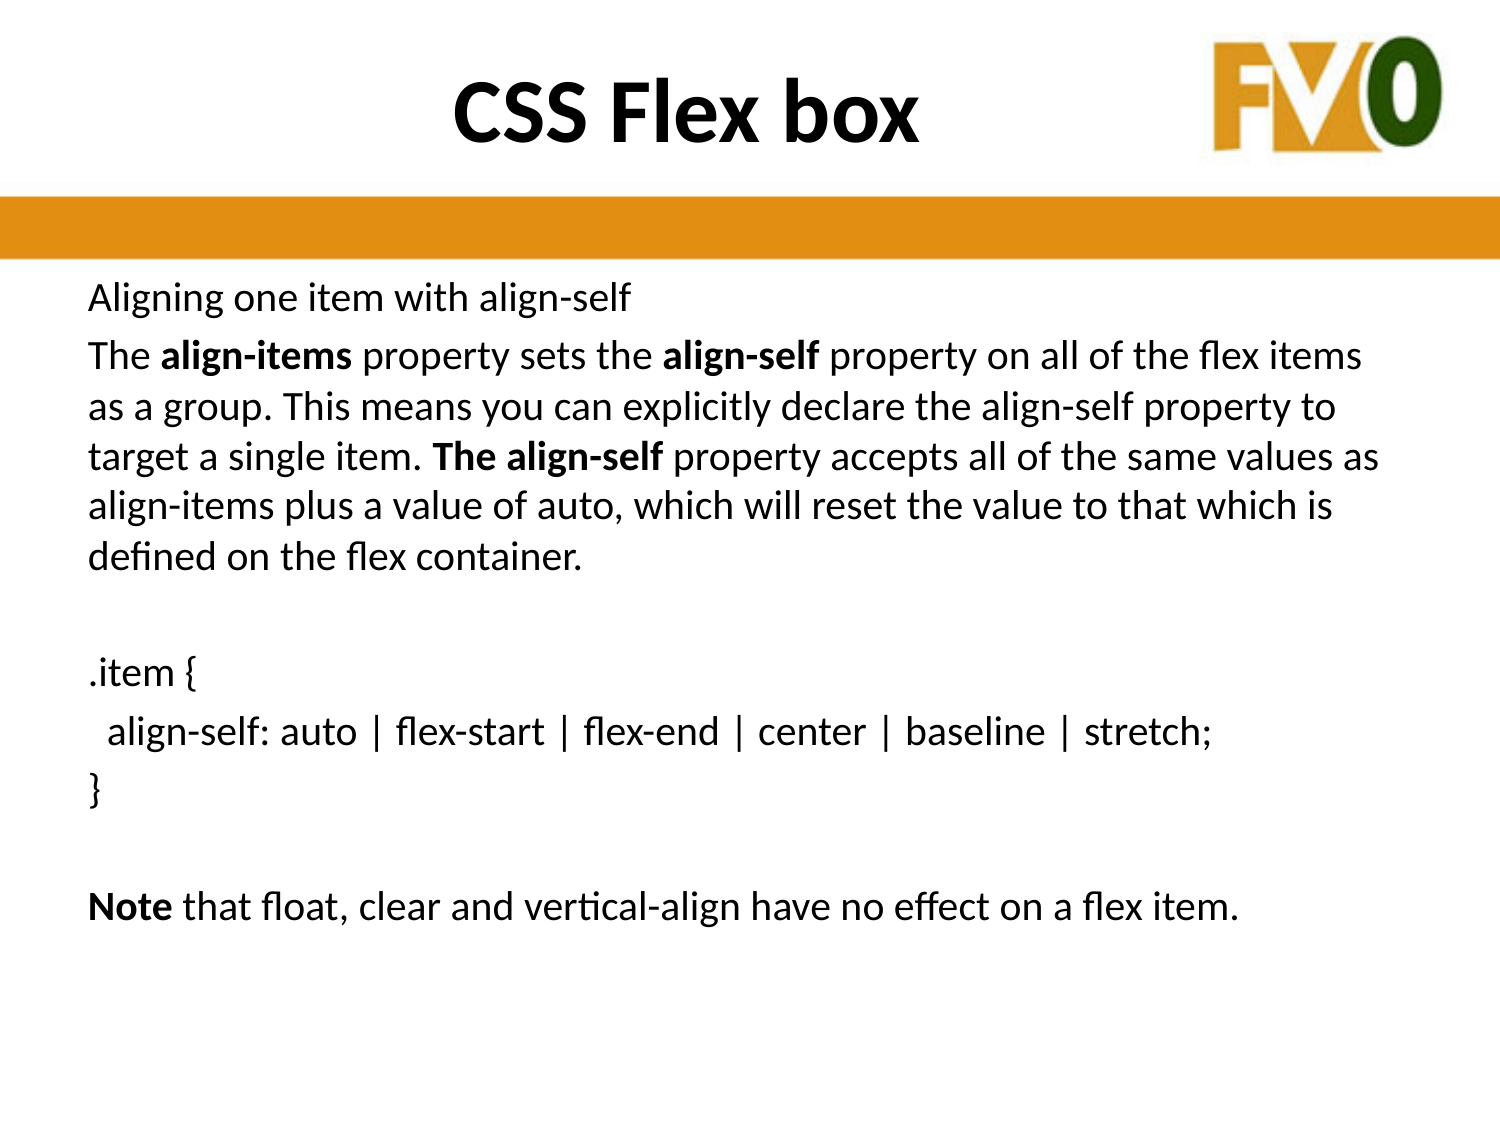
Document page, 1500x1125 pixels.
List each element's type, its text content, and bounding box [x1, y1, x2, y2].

title CSS Flex box [12, 12, 1363, 200]
picture [0, 0, 1500, 1125]
list Aligning one item with align-self The align-items property sets the align-self property on all of the flex items as a group. This means you can explicitly declare the align-self property to target a single item. The align-self property accepts all of the same values as align-items plus a value of auto, which will reset the value to that which is defined on the flex container. .item { align-self: auto | flex-start | flex-end | center | baseline | stretch; } Note that float, clear and vertical-align have no effect on a flex item. [72, 262, 1423, 1100]
